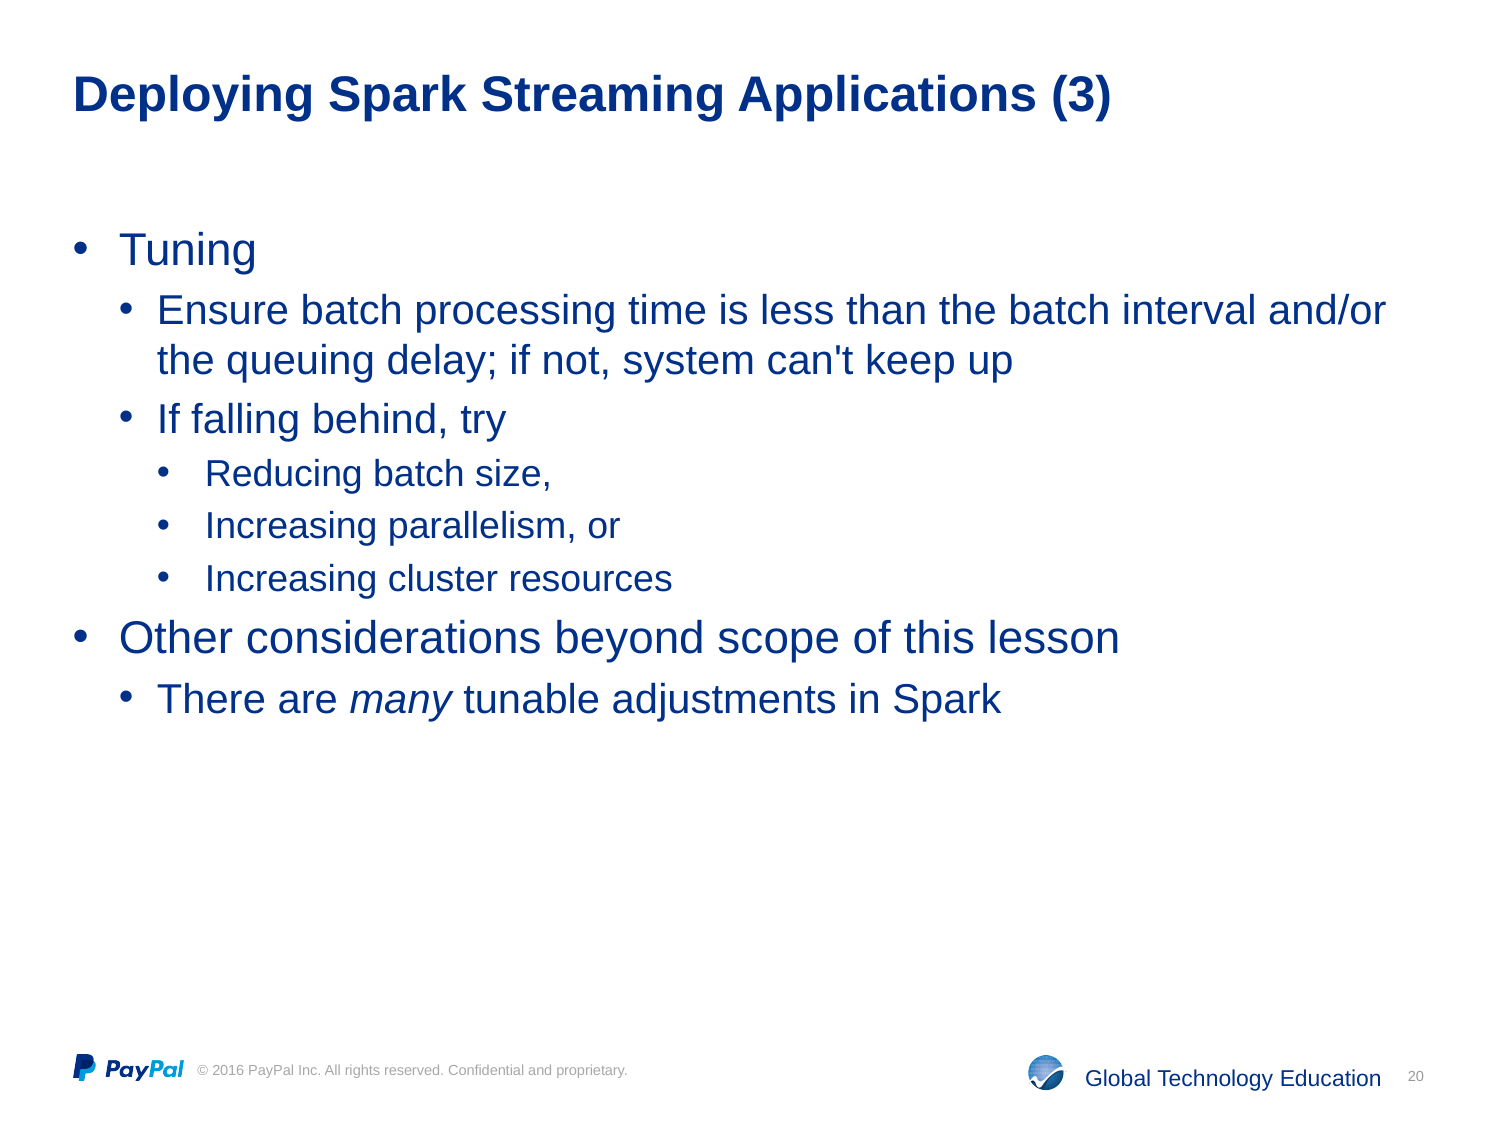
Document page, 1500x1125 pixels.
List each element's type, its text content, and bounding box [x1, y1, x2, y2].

list Tuning Ensure batch processing time is less than the batch interval and/or the queuing delay; if not, system can't keep up If falling behind, try Reducing batch size, Increasing parallelism, or Increasing cluster resources Other considerations beyond scope of this lesson There are many tunable adjustments in Spark [57, 212, 1409, 1029]
picture [1023, 1050, 1070, 1095]
slide_number 20 [1383, 1045, 1439, 1106]
picture [73, 1054, 184, 1081]
title Deploying Spark Streaming Applications (3) [58, 53, 1409, 151]
